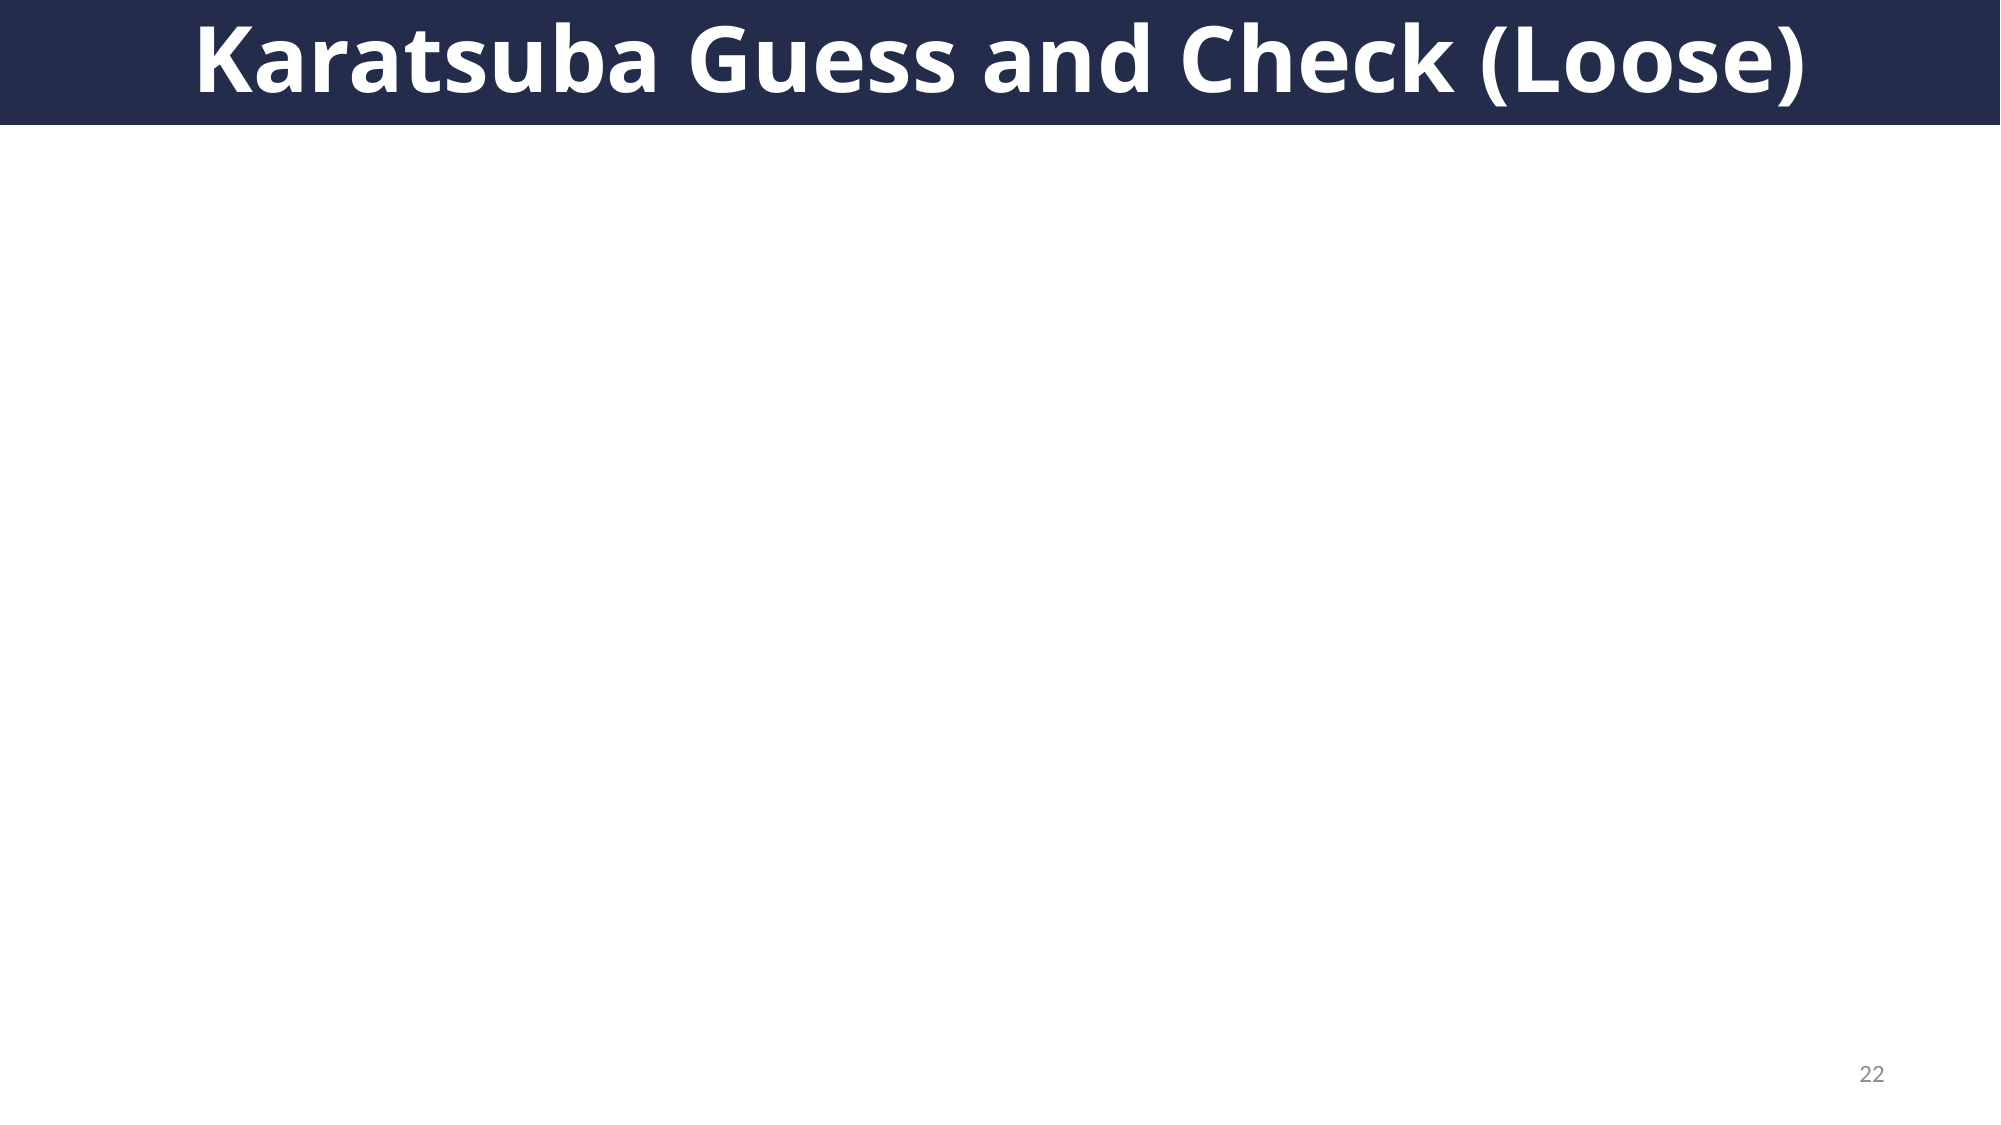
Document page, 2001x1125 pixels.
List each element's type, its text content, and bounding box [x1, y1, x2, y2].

slide_number 22 [1433, 1042, 1900, 1103]
title Karatsuba Guess and Check (Loose) [99, 0, 1900, 150]
